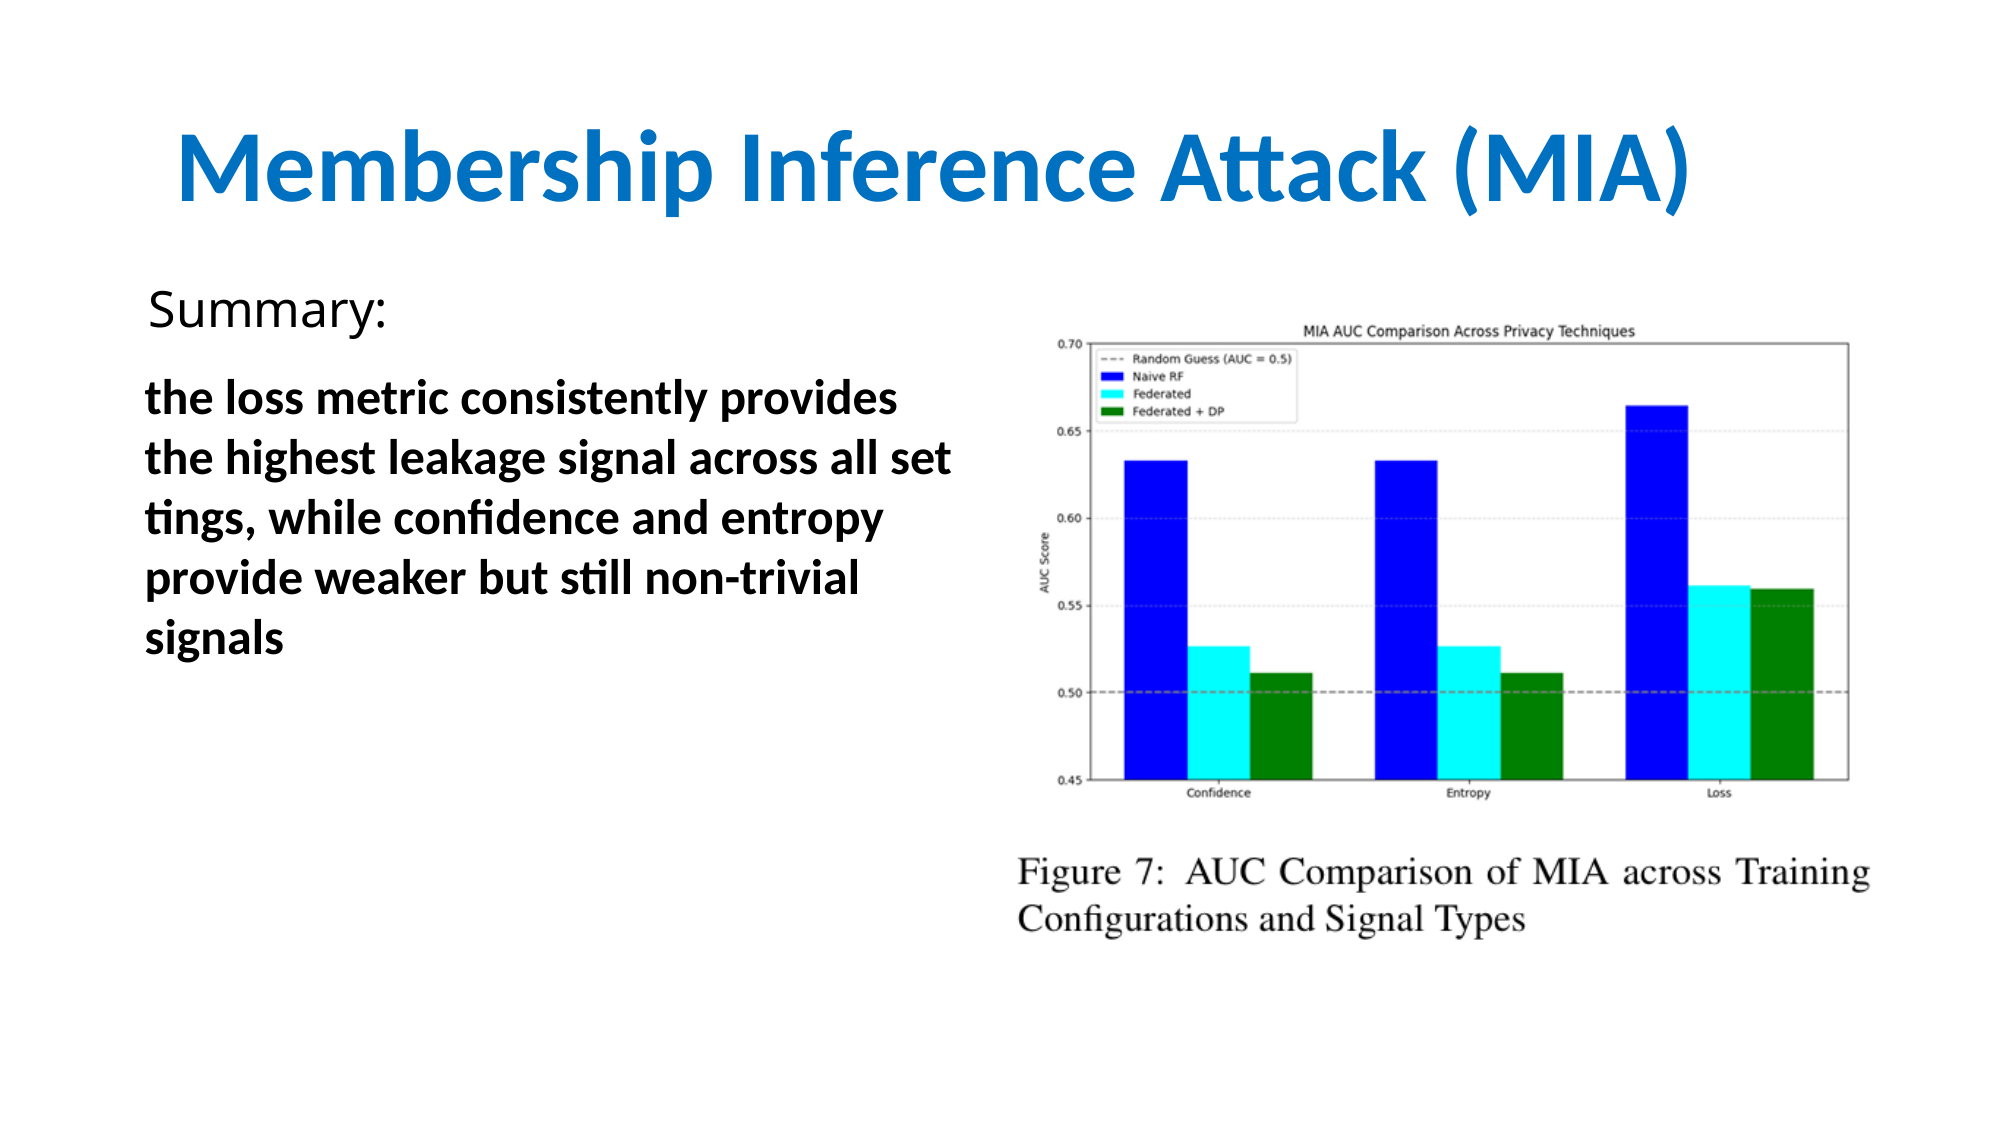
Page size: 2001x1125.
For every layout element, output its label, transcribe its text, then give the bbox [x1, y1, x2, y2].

title Membership Inference Attack (MIA) [137, 59, 1863, 278]
list Summary: [133, 277, 1859, 992]
picture [996, 310, 1879, 956]
text_box the loss metric consistently provides the highest leakage signal across all set tings, while confidence and entropy provide weaker but still non-trivial signals [129, 356, 989, 672]
